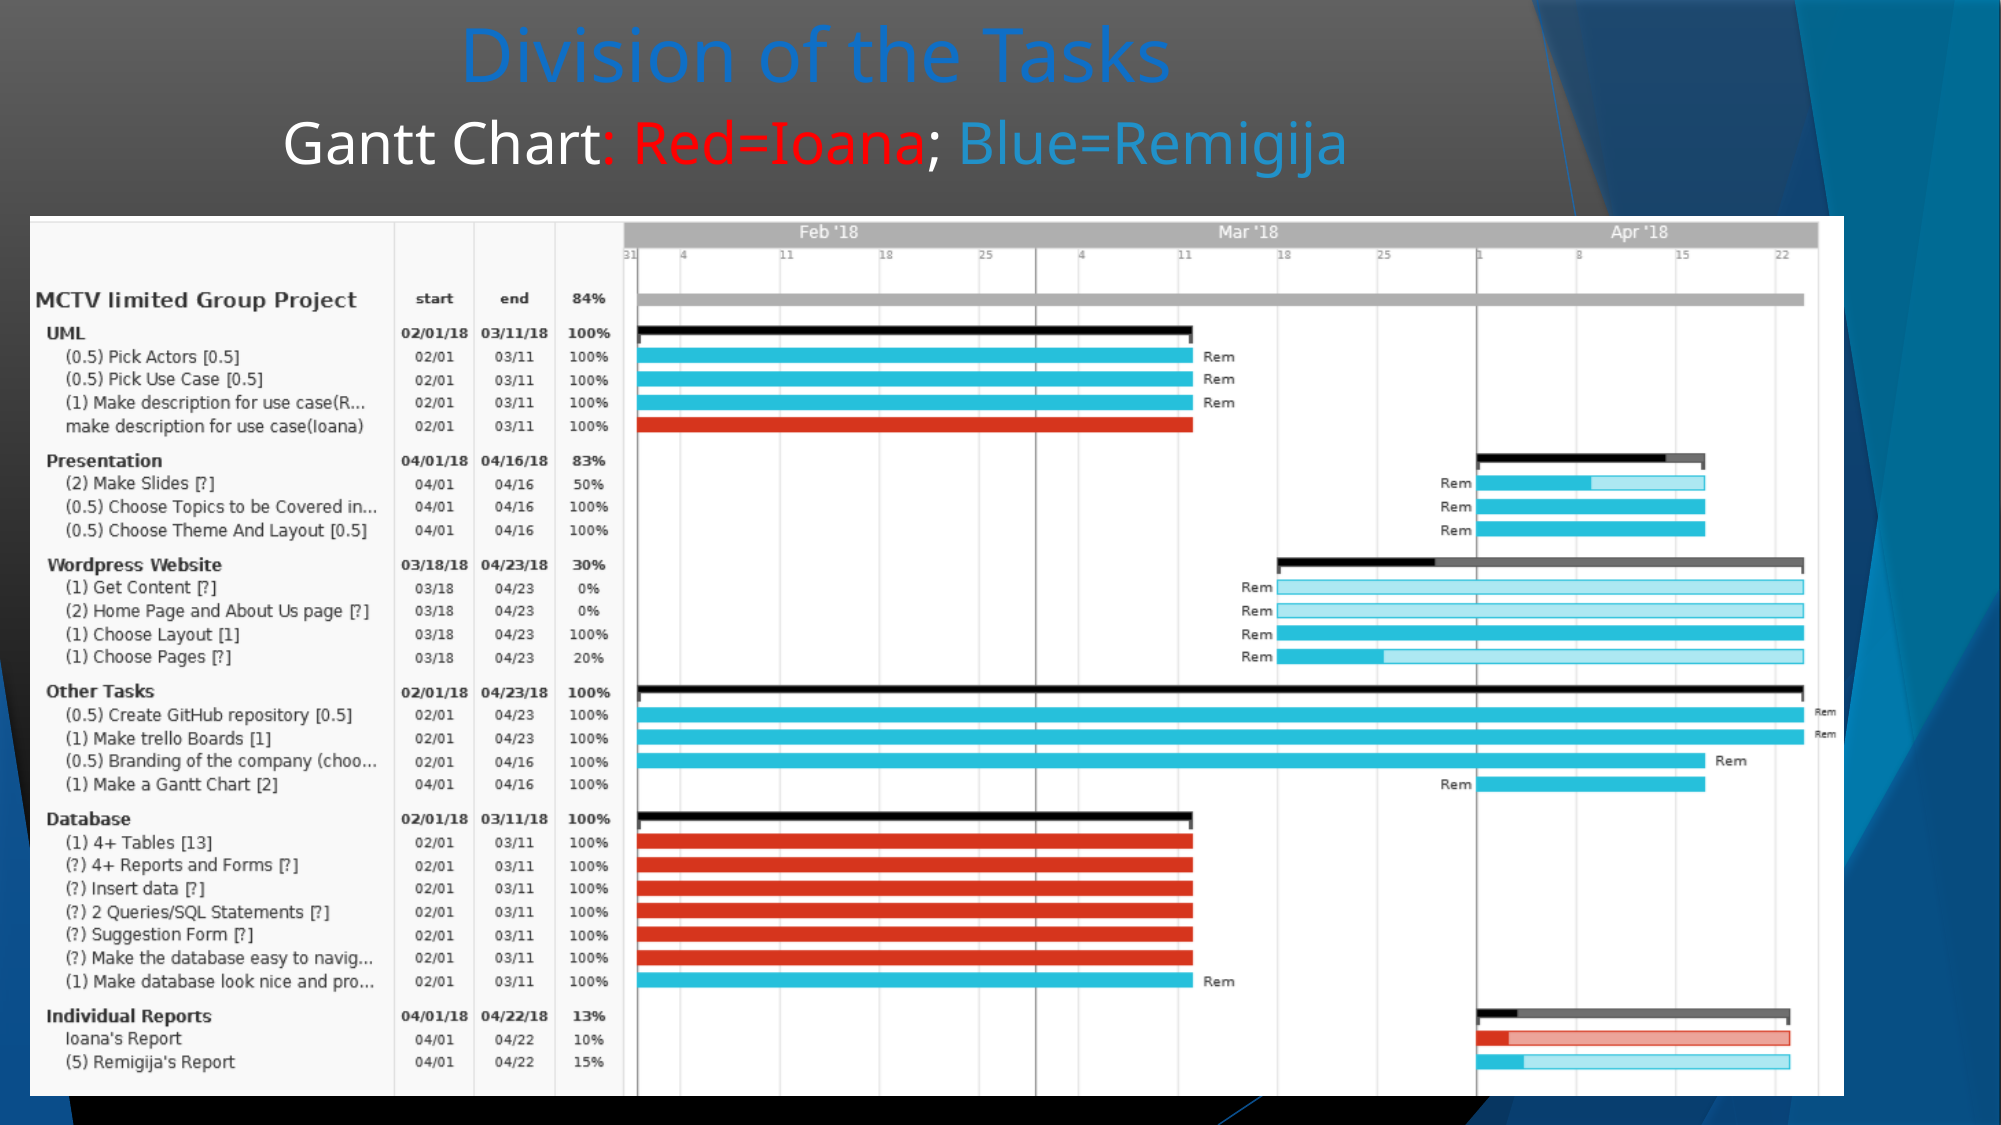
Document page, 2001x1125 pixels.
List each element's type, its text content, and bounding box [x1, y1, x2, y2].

picture [29, 216, 1844, 1096]
list Gantt Chart: Red=Ioana; Blue=Remigija [111, 99, 1522, 215]
title Division of the Tasks [111, 0, 1522, 99]
